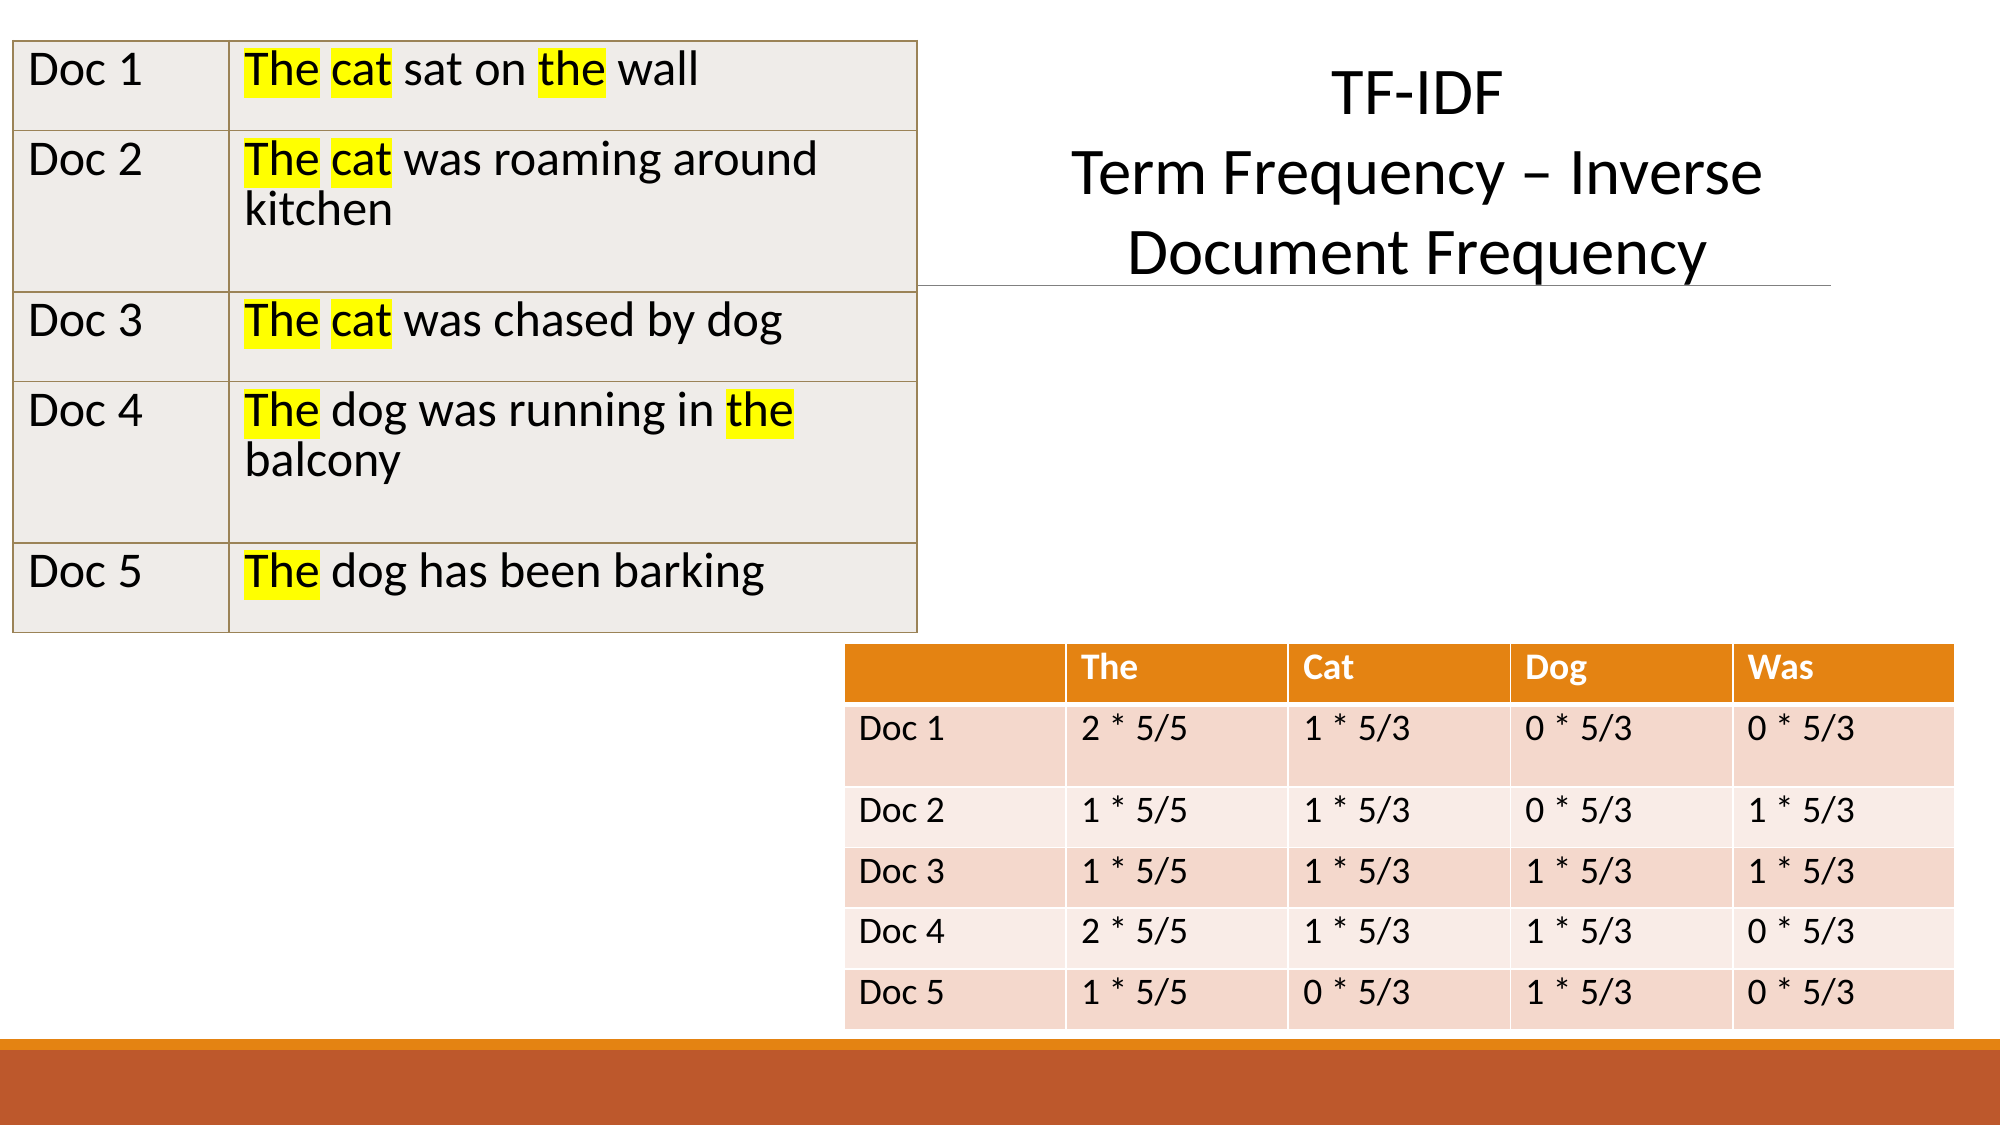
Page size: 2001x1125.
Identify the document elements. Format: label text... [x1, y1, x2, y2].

table_cell 0 * 5/3 [1511, 788, 1732, 847]
table_cell 2 * 5/5 [1067, 707, 1287, 786]
table_header Cat [1289, 644, 1510, 702]
table_cell 0 * 5/3 [1734, 970, 1954, 1029]
table_cell Doc 4 [14, 382, 228, 542]
table_header Doc 1 [14, 42, 228, 130]
table_cell The cat was roaming around kitchen [230, 131, 916, 291]
table_cell The dog was running in the balcony [230, 382, 916, 542]
table_cell 1 * 5/3 [1289, 788, 1510, 847]
table_cell Doc 5 [14, 544, 228, 632]
table_header Dog [1511, 644, 1732, 702]
table_cell 1 * 5/5 [1067, 848, 1287, 907]
table_cell 1 * 5/3 [1511, 909, 1732, 968]
table_cell 1 * 5/3 [1511, 970, 1732, 1029]
table_cell 0 * 5/3 [1289, 970, 1510, 1029]
table_cell Doc 2 [14, 131, 228, 291]
table_cell 1 * 5/3 [1289, 909, 1510, 968]
table_header The cat sat on the wall [230, 42, 916, 130]
table_cell 1 * 5/5 [1067, 788, 1287, 847]
table_cell 2 * 5/5 [1067, 909, 1287, 968]
table_cell 0 * 5/3 [1511, 707, 1732, 786]
table_cell 1 * 5/3 [1511, 848, 1732, 907]
table_cell Doc 5 [845, 970, 1065, 1029]
table_cell Doc 1 [845, 707, 1065, 786]
table_header The [1067, 644, 1287, 702]
table_cell 0 * 5/3 [1734, 707, 1954, 786]
table_header Was [1734, 644, 1954, 702]
table_cell 1 * 5/5 [1067, 970, 1287, 1029]
table_cell Doc 2 [845, 788, 1065, 847]
table_header [845, 644, 1065, 702]
table_cell 1 * 5/3 [1734, 848, 1954, 907]
table_cell Doc 4 [845, 909, 1065, 968]
table_cell 1 * 5/3 [1289, 848, 1510, 907]
table_cell 1 * 5/3 [1289, 707, 1510, 786]
table_cell The dog has been barking [230, 544, 916, 632]
table_cell Doc 3 [845, 848, 1065, 907]
table_cell Doc 3 [14, 293, 228, 381]
table_cell 0 * 5/3 [1734, 909, 1954, 968]
table_cell 1 * 5/3 [1734, 788, 1954, 847]
text_box TF-IDF Term Frequency – Inverse Document Frequency [930, 40, 1906, 296]
table_cell The cat was chased by dog [230, 293, 916, 381]
